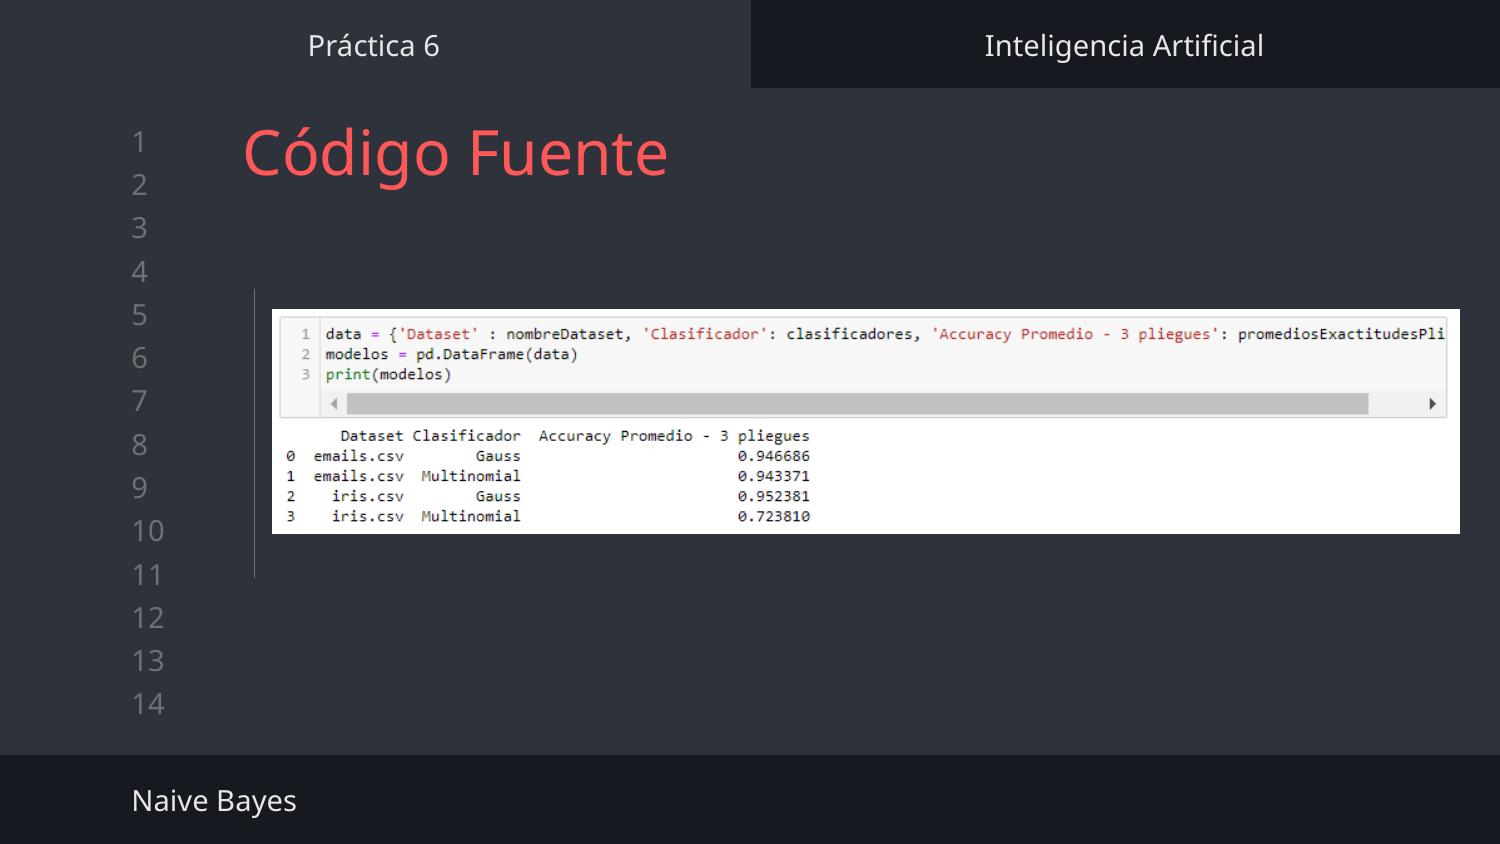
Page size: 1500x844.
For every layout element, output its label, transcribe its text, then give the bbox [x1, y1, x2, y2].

subtitle Naive Bayes [116, 770, 915, 829]
subtitle Inteligencia Artificial [750, 15, 1500, 74]
title Código Fuente [227, 107, 1178, 193]
subtitle Práctica 6 [0, 15, 749, 74]
picture [272, 309, 1460, 534]
